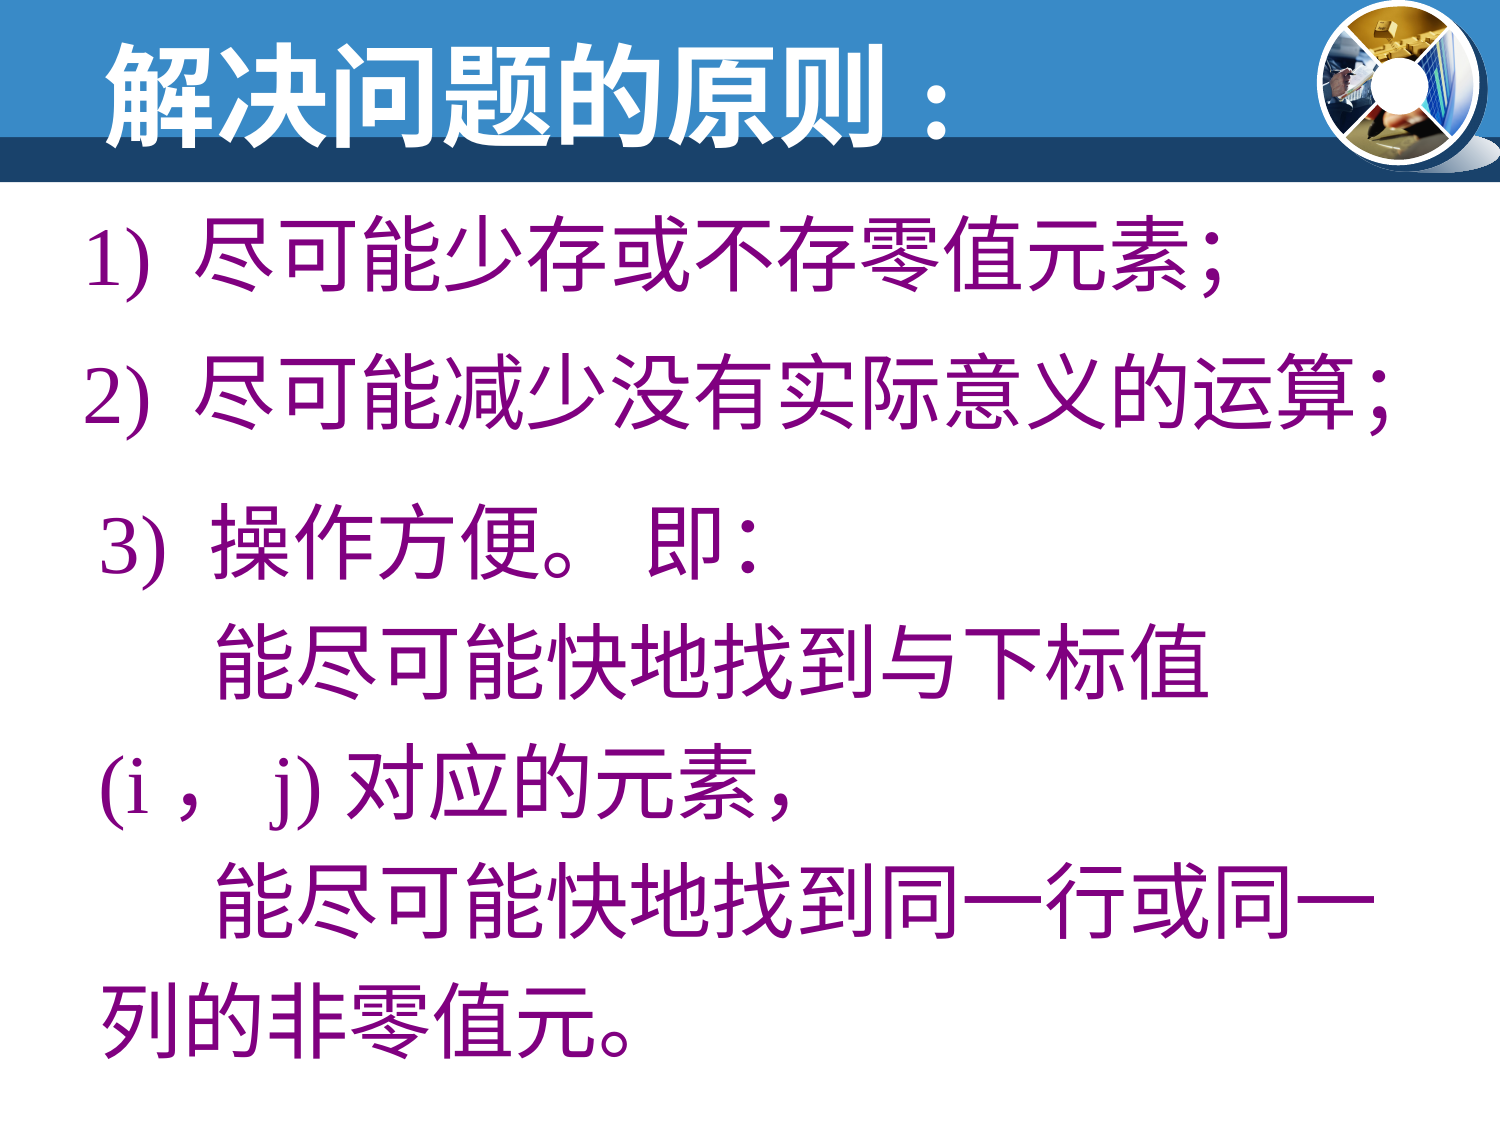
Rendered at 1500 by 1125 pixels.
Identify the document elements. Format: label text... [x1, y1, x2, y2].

text_box 2) 尽可能减少没有实际意义的运算； [68, 312, 1457, 448]
picture [1322, 30, 1379, 134]
picture [1418, 29, 1474, 137]
picture [1347, 6, 1448, 63]
text_box 解决问题的原则: [88, 18, 971, 169]
picture [1345, 105, 1449, 160]
text_box 3) 操作方便。 即： 能尽可能快地找到与下标值(i，j)对应的元素， 能尽可能快地找到同一行或同一列的非零值元。 [84, 462, 1447, 1077]
text_box 1) 尽可能少存或不存零值元素； [67, 174, 1290, 310]
